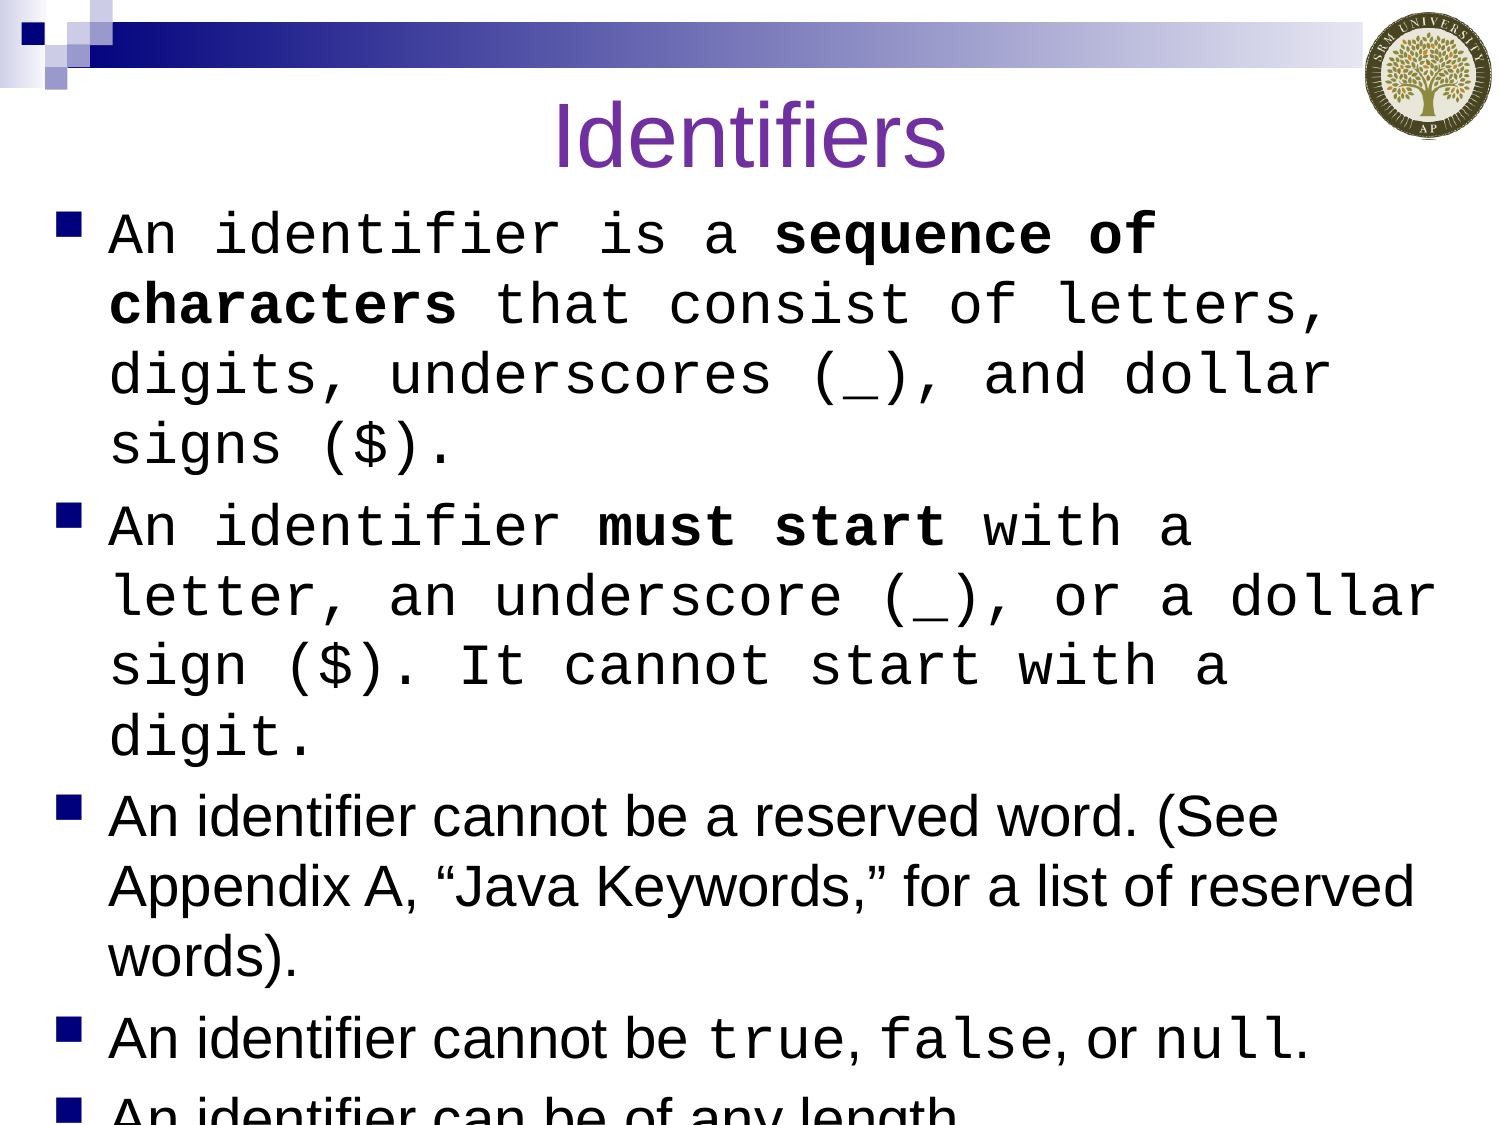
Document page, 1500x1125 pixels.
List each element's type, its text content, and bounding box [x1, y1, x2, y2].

title Identifiers [112, 75, 1388, 187]
list An identifier is a sequence of characters that consist of letters, digits, underscores (_), and dollar signs ($). An identifier must start with a letter, an underscore (_), or a dollar sign ($). It cannot start with a digit. An identifier cannot be a reserved word. (See Appendix A, “Java Keywords,” for a list of reserved words). An identifier cannot be true, false, or null. An identifier can be of any length. [37, 187, 1489, 1089]
picture [1362, 0, 1499, 141]
